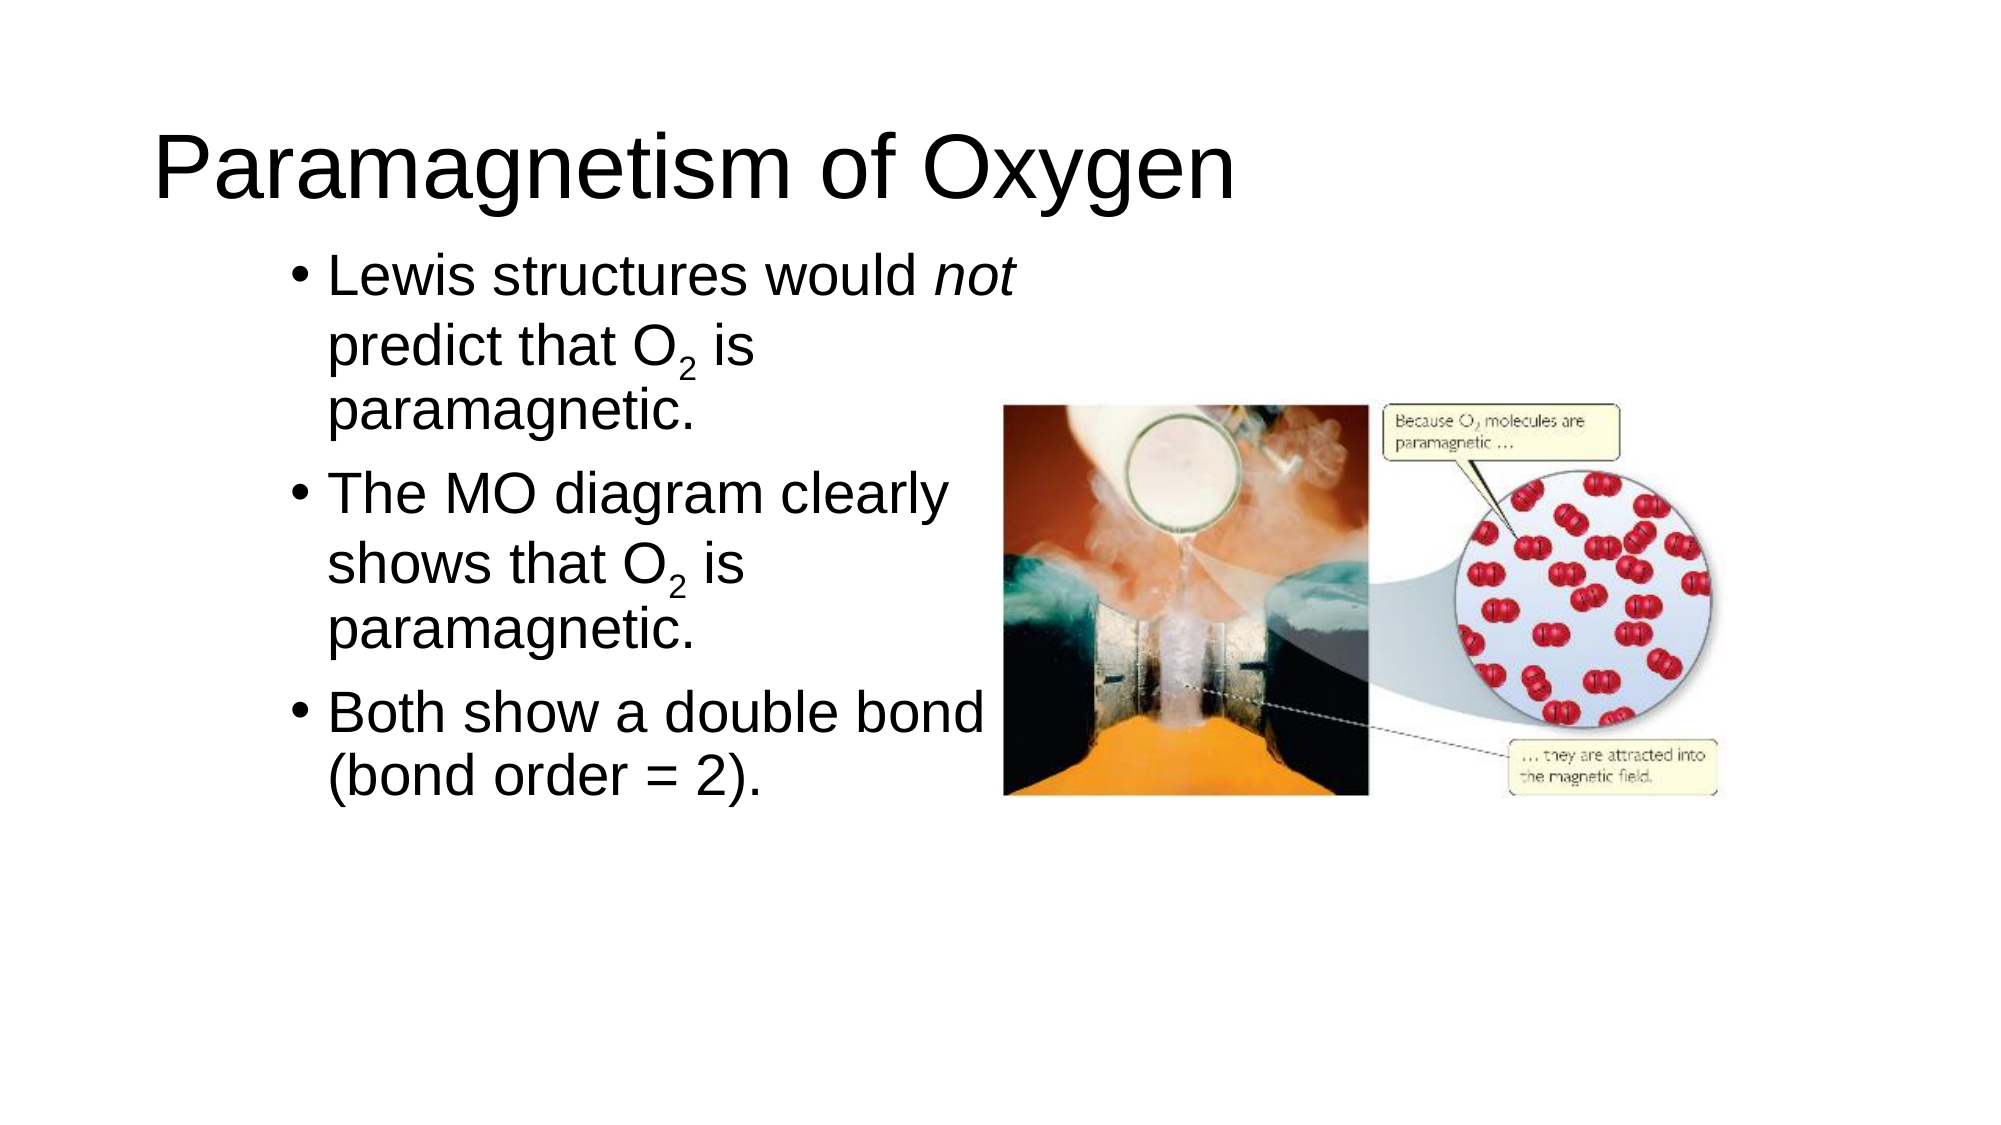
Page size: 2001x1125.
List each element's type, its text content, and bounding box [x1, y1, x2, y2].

picture [999, 399, 1732, 798]
list Lewis structures would not predict that O2 is paramagnetic. The MO diagram clearly shows that O2 is paramagnetic. Both show a double bond (bond order = 2). [275, 237, 1038, 1000]
title Paramagnetism of Oxygen [137, 59, 1863, 278]
